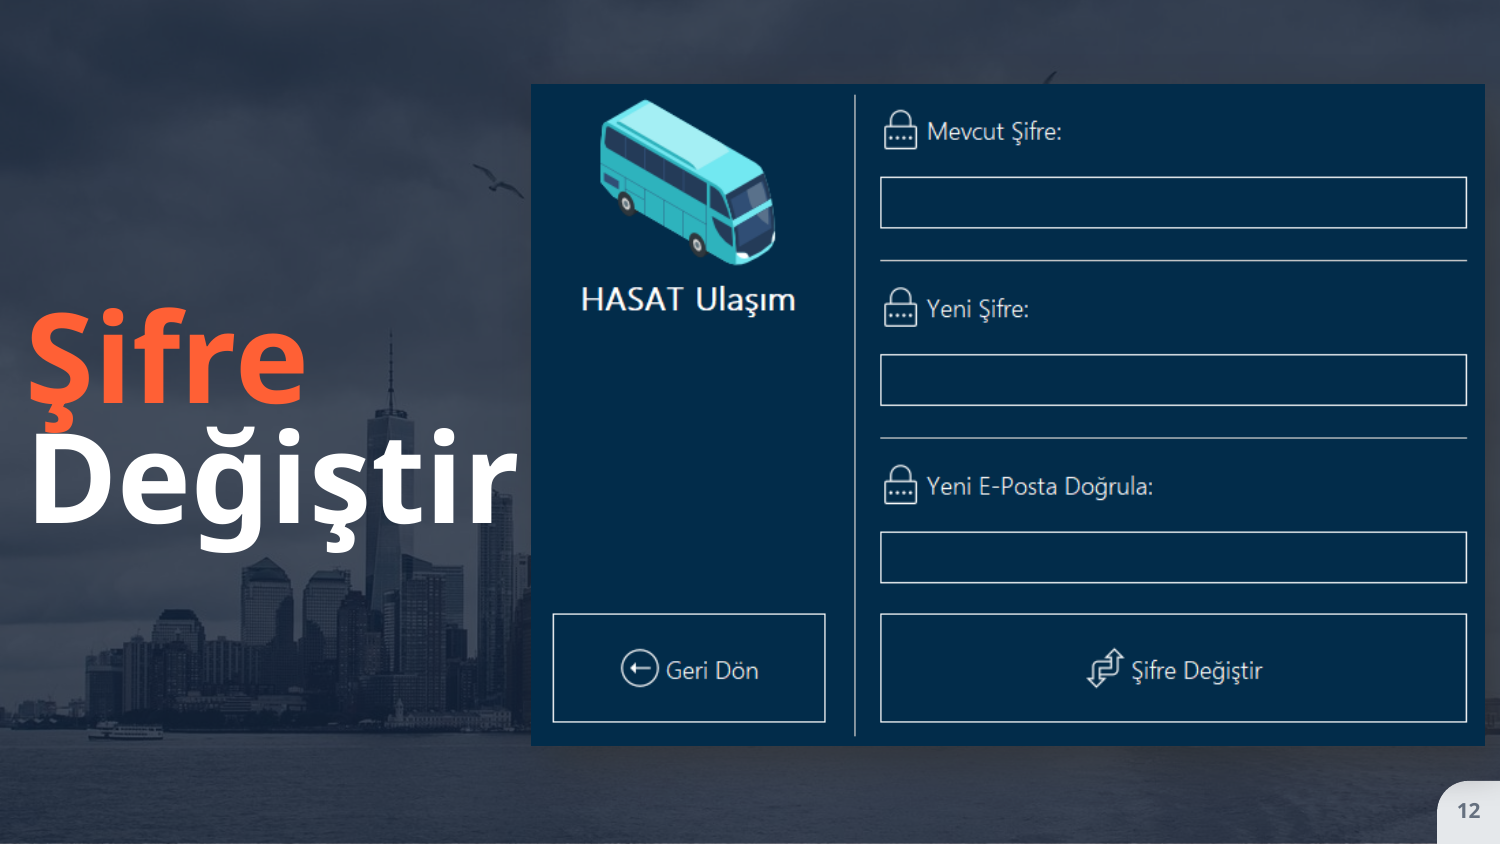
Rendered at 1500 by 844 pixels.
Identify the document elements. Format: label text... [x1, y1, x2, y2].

text_box Şifre Değiştir [25, 170, 523, 548]
slide_number 12 [1437, 789, 1500, 844]
picture [531, 84, 1485, 746]
